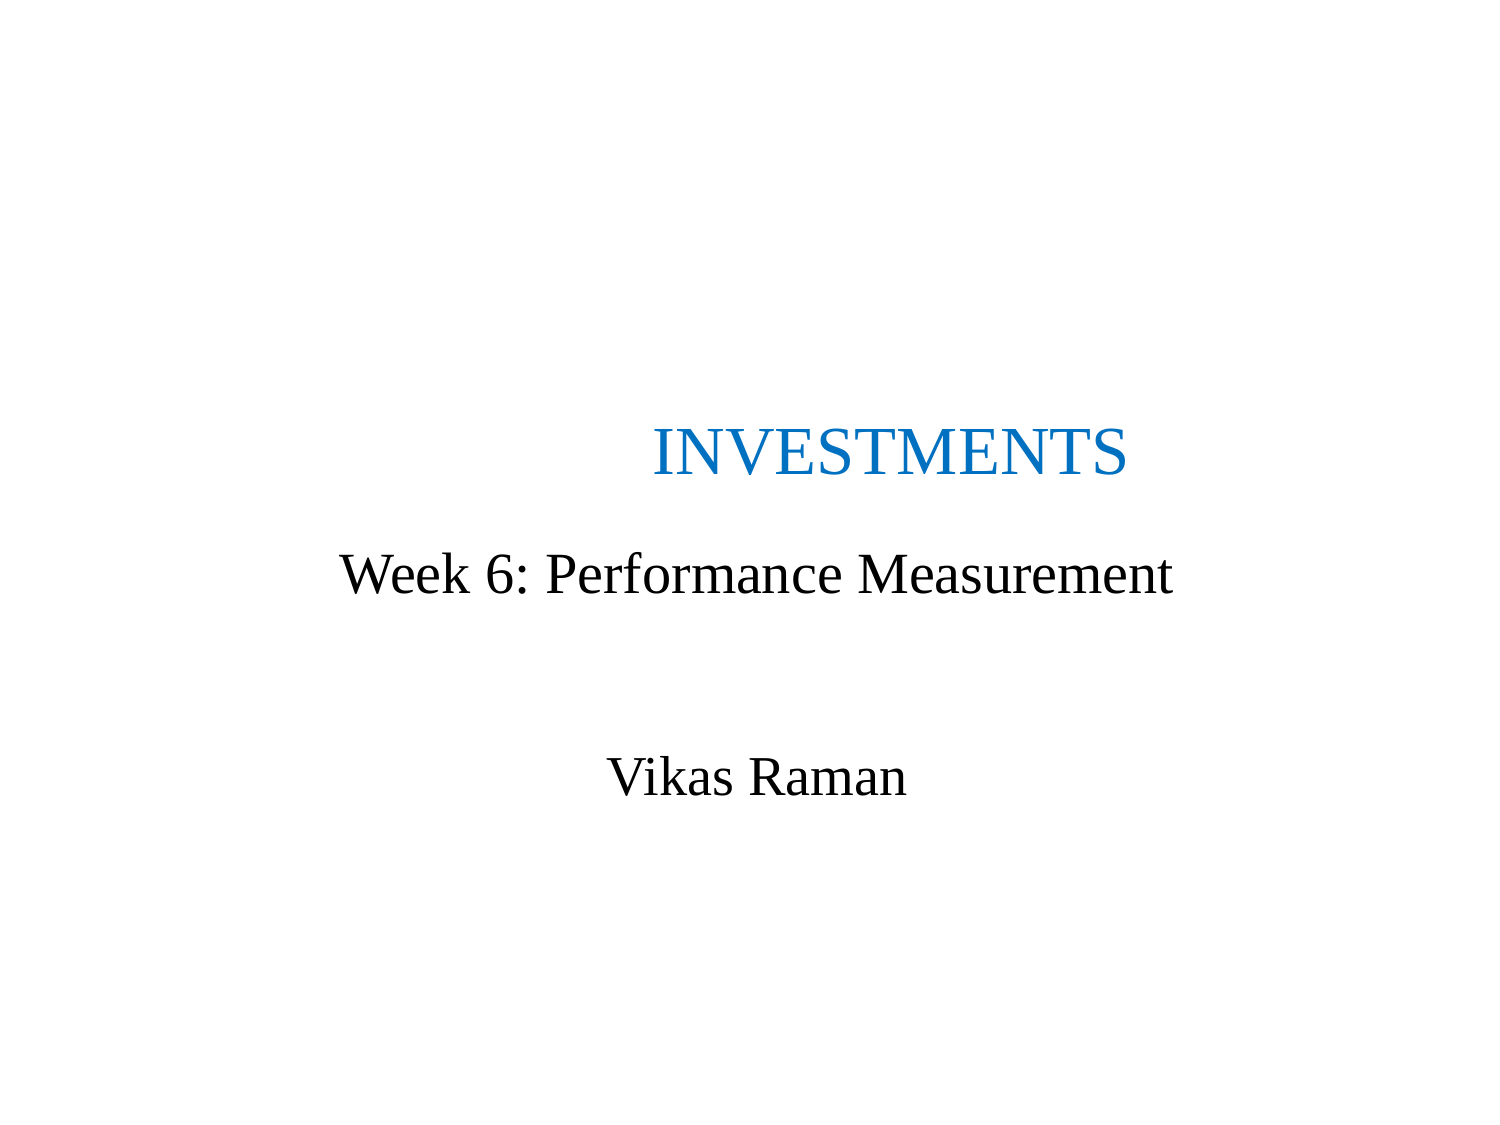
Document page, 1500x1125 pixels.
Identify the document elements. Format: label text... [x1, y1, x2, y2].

subtitle Week 6: Performance Measurement Vikas Raman [194, 535, 1320, 842]
title INVESTMENTS [187, 393, 1313, 512]
